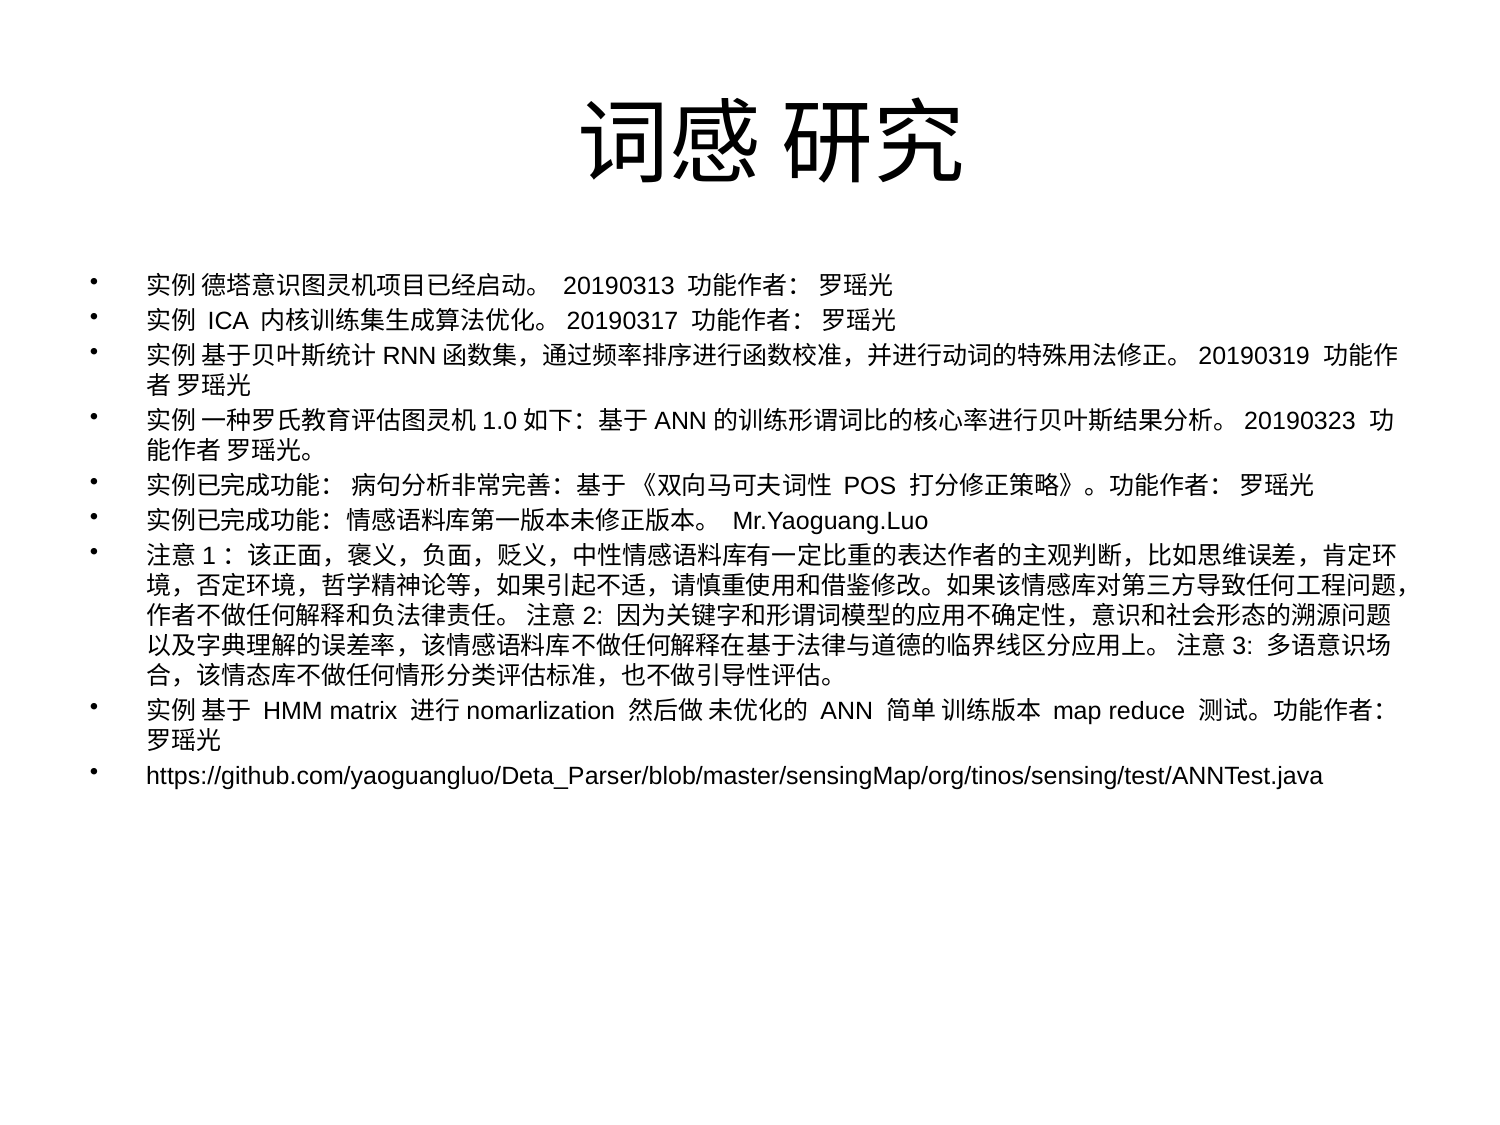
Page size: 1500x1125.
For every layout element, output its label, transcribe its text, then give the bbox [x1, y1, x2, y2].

title 词感 研究 [74, 44, 1426, 233]
list 实例 德塔意识图灵机项目已经启动。 20190313 功能作者： 罗瑶光 实例 ICA 内核训练集生成算法优化。20190317 功能作者： 罗瑶光 实例 基于贝叶斯统计RNN函数集，通过频率排序进行函数校准，并进行动词的特殊用法修正。20190319 功能作者 罗瑶光 实例 一种罗氏教育评估图灵机1.0如下：基于ANN的训练形谓词比的核心率进行贝叶斯结果分析。20190323 功能作者 罗瑶光。 实例已完成功能： 病句分析非常完善：基于 《双向马可夫词性 POS 打分修正策略》。功能作者： 罗瑶光 实例已完成功能：情感语料库第一版本未修正版本。 Mr.Yaoguang.Luo 注意1：该正面，褒义，负面，贬义，中性情感语料库有一定比重的表达作者的主观判断，比如思维误差，肯定环境，否定环境，哲学精神论等，如果引起不适，请慎重使用和借鉴修改。如果该情感库对第三方导致任何工程问题，作者不做任何解释和负法律责任。 注意2: 因为关键字和形谓词模型的应用不确定性，意识和社会形态的溯源问题以及字典理解的误差率，该情感语料库不做任何解释在基于法律与道德的临界线区分应用上。 注意3: 多语意识场合，该情态库不做任何情形分类评估标准，也不做引导性评估。 实例 基于 HMM matrix 进行nomarlization 然后做 未优化的 ANN 简单 训练版本 map reduce 测试。功能作者： 罗瑶光 https://github.com/yaoguangluo/Deta_Parser/blob/master/sensingMap/org/tinos/sensing/test/ANNTest.java [74, 262, 1426, 1006]
